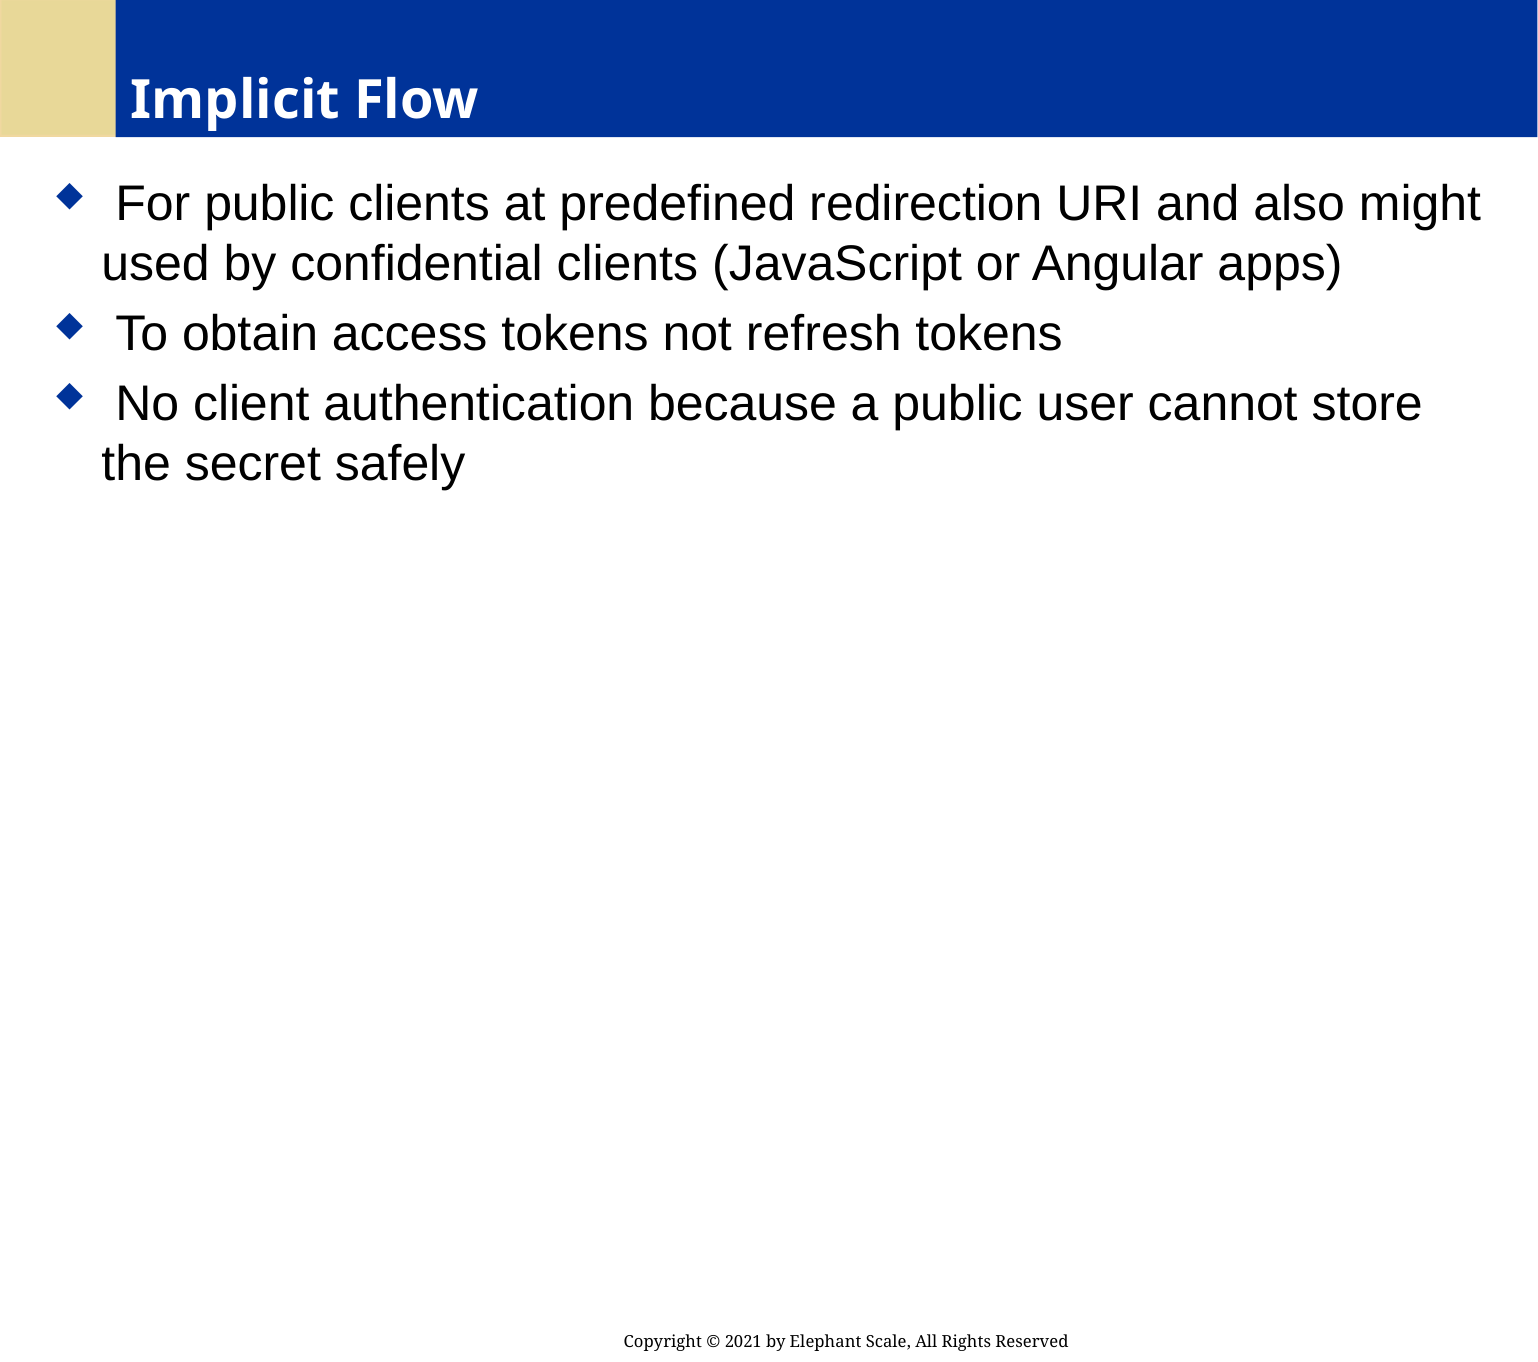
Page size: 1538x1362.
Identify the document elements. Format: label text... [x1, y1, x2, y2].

picture [0, 0, 115, 137]
text_box Copyright © 2021 by Elephant Scale, All Rights Reserved [608, 1322, 1085, 1358]
list For public clients at predefined redirection URI and also might used by confidential clients (JavaScript or Angular apps) To obtain access tokens not refresh tokens No client authentication because a public user cannot store the secret safely [38, 162, 1500, 1284]
title Implicit Flow [115, 0, 1538, 138]
